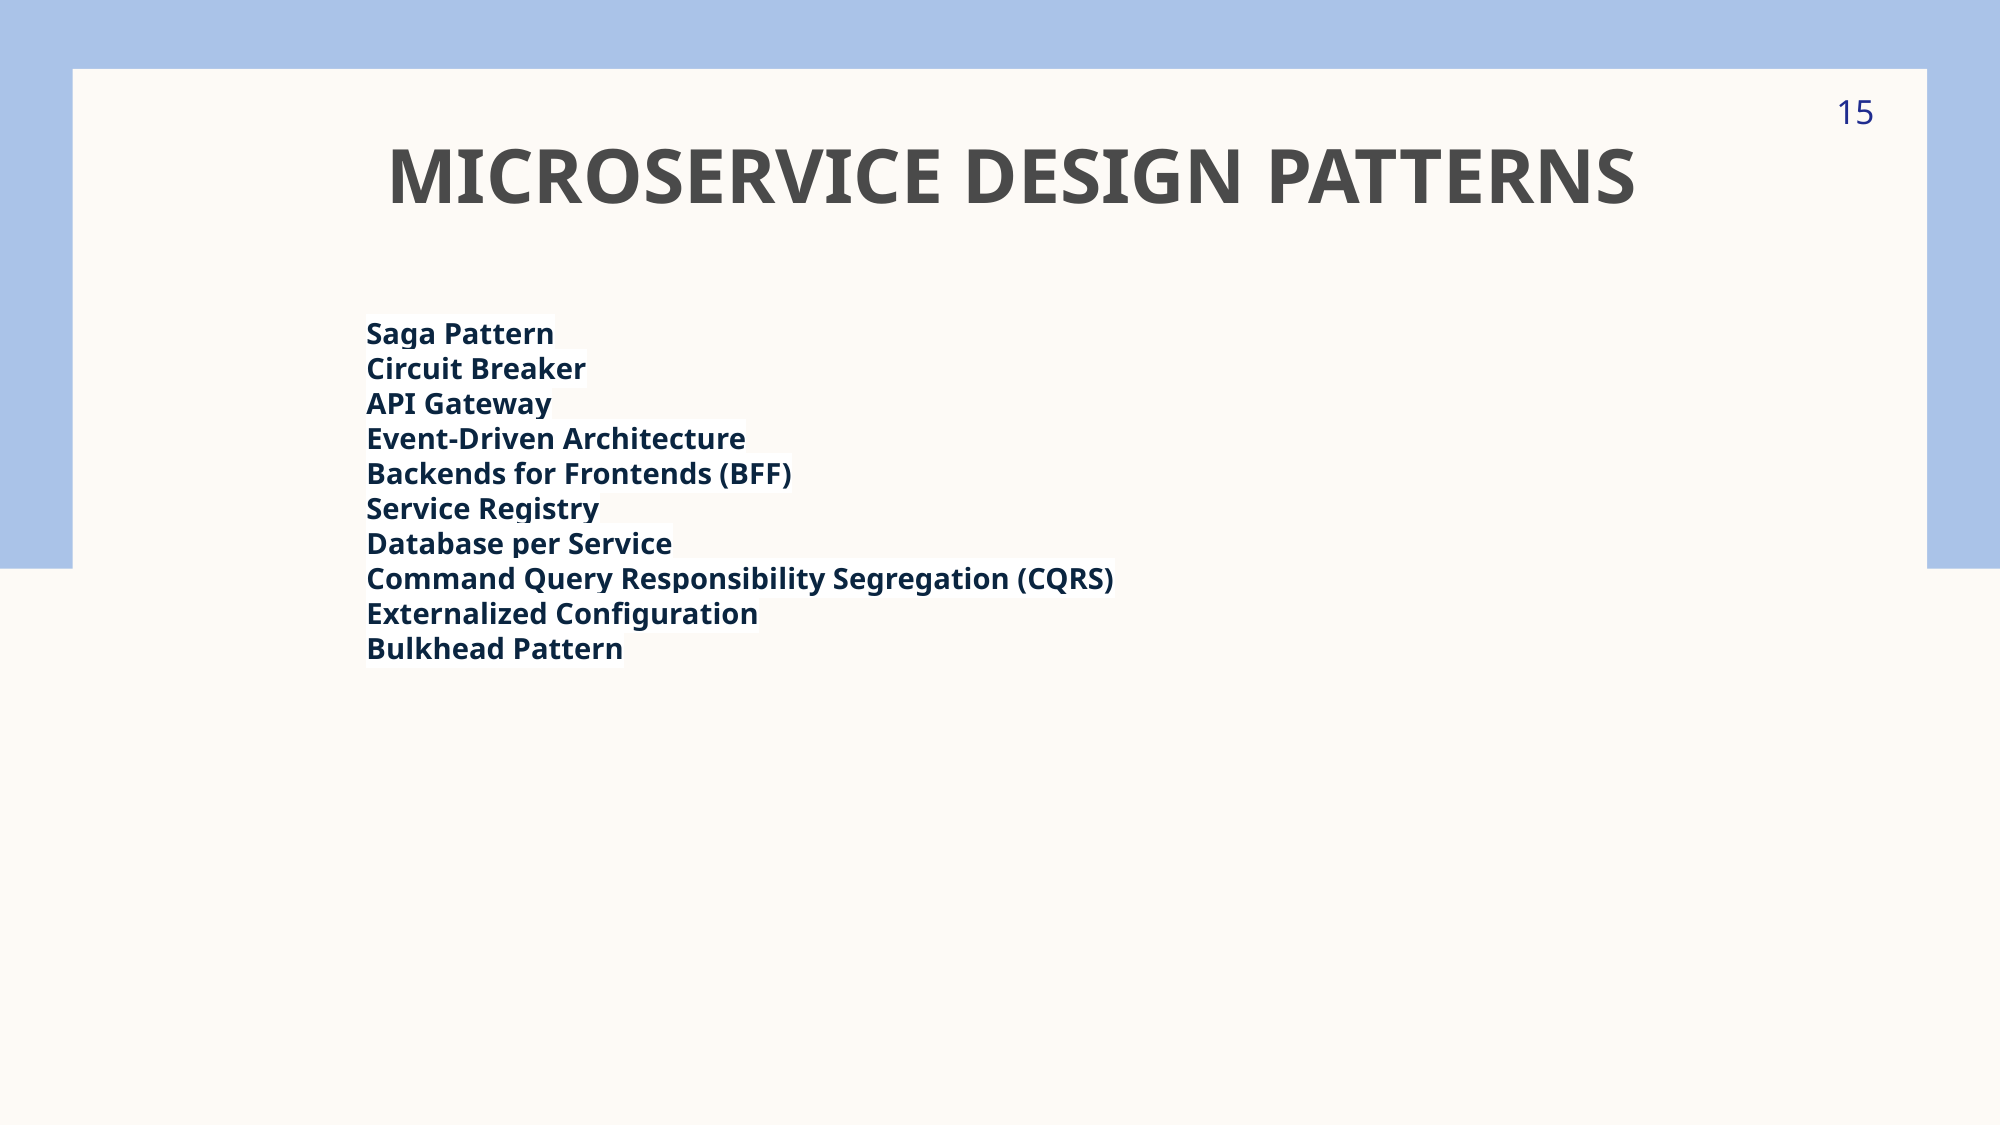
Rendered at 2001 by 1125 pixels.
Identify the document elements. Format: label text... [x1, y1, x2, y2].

title Microservice design Patterns [150, 173, 1875, 309]
slide_number 15 [1699, 75, 1875, 153]
text_box Saga Pattern Circuit Breaker API Gateway Event-Driven Architecture Backends for Frontends (BFF) Service Registry Database per Service Command Query Responsibility Segregation (CQRS) Externalized Configuration Bulkhead Pattern [351, 308, 1812, 988]
